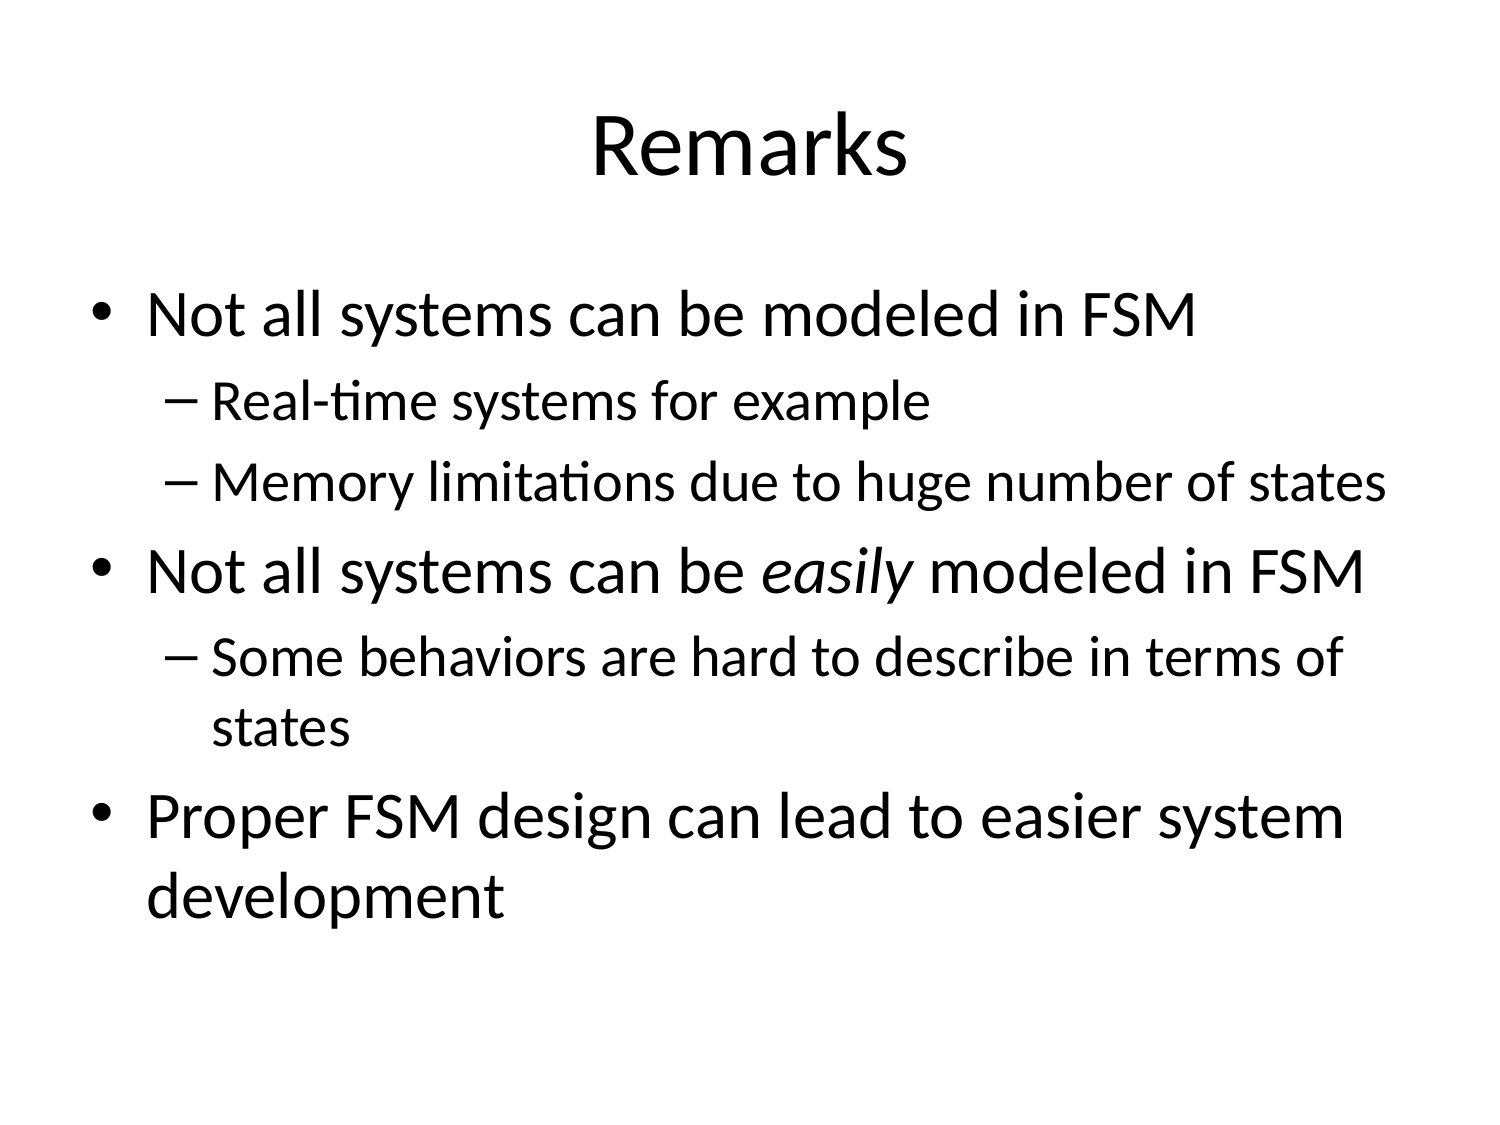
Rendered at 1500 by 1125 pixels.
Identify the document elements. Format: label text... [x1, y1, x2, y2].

title Remarks [75, 45, 1425, 233]
list Not all systems can be modeled in FSM Real-time systems for example Memory limitations due to huge number of states Not all systems can be easily modeled in FSM Some behaviors are hard to describe in terms of states Proper FSM design can lead to easier system development [75, 262, 1425, 1005]
